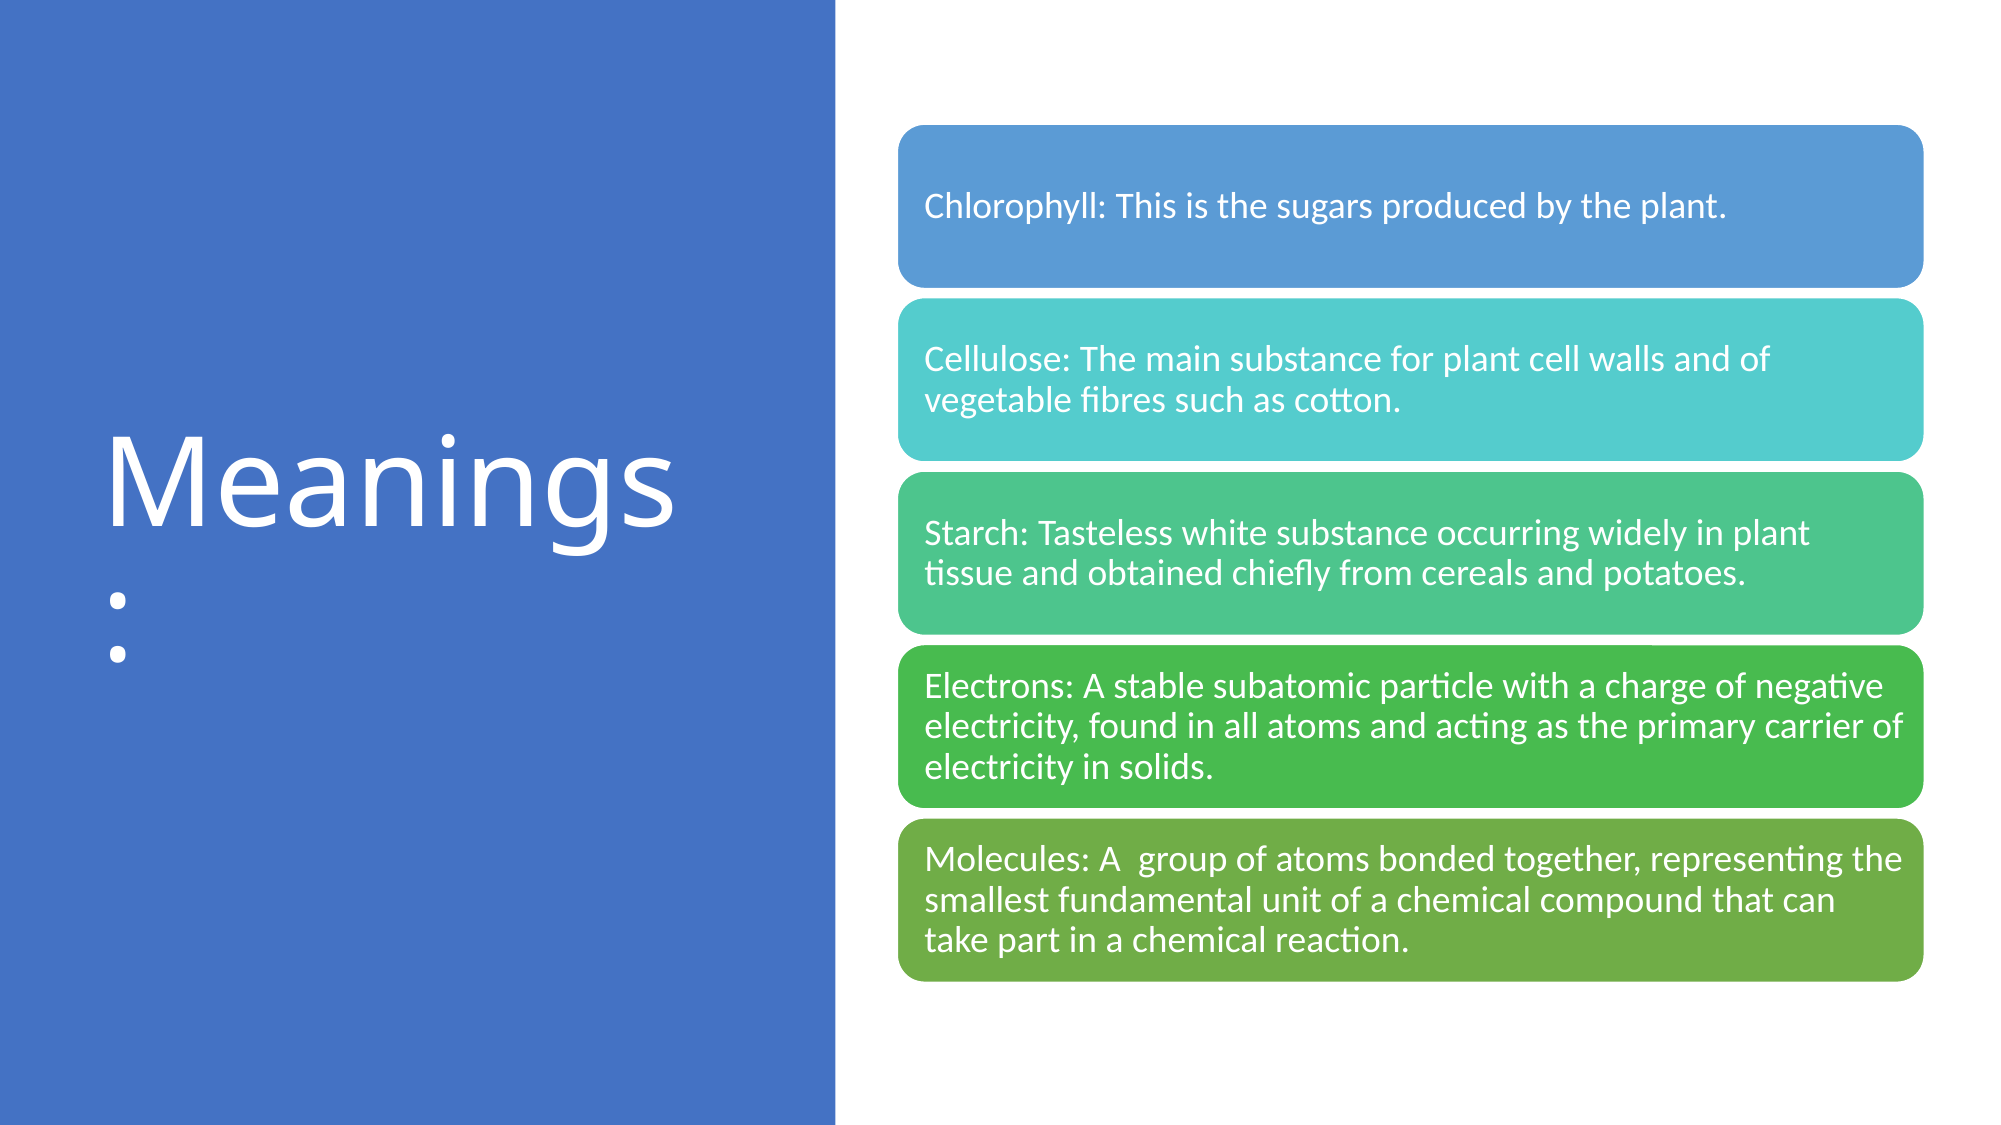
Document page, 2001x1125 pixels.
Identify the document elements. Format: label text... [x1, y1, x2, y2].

title Meanings: [86, 101, 711, 1005]
text_box [0, 0, 836, 1125]
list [897, 101, 1925, 1005]
